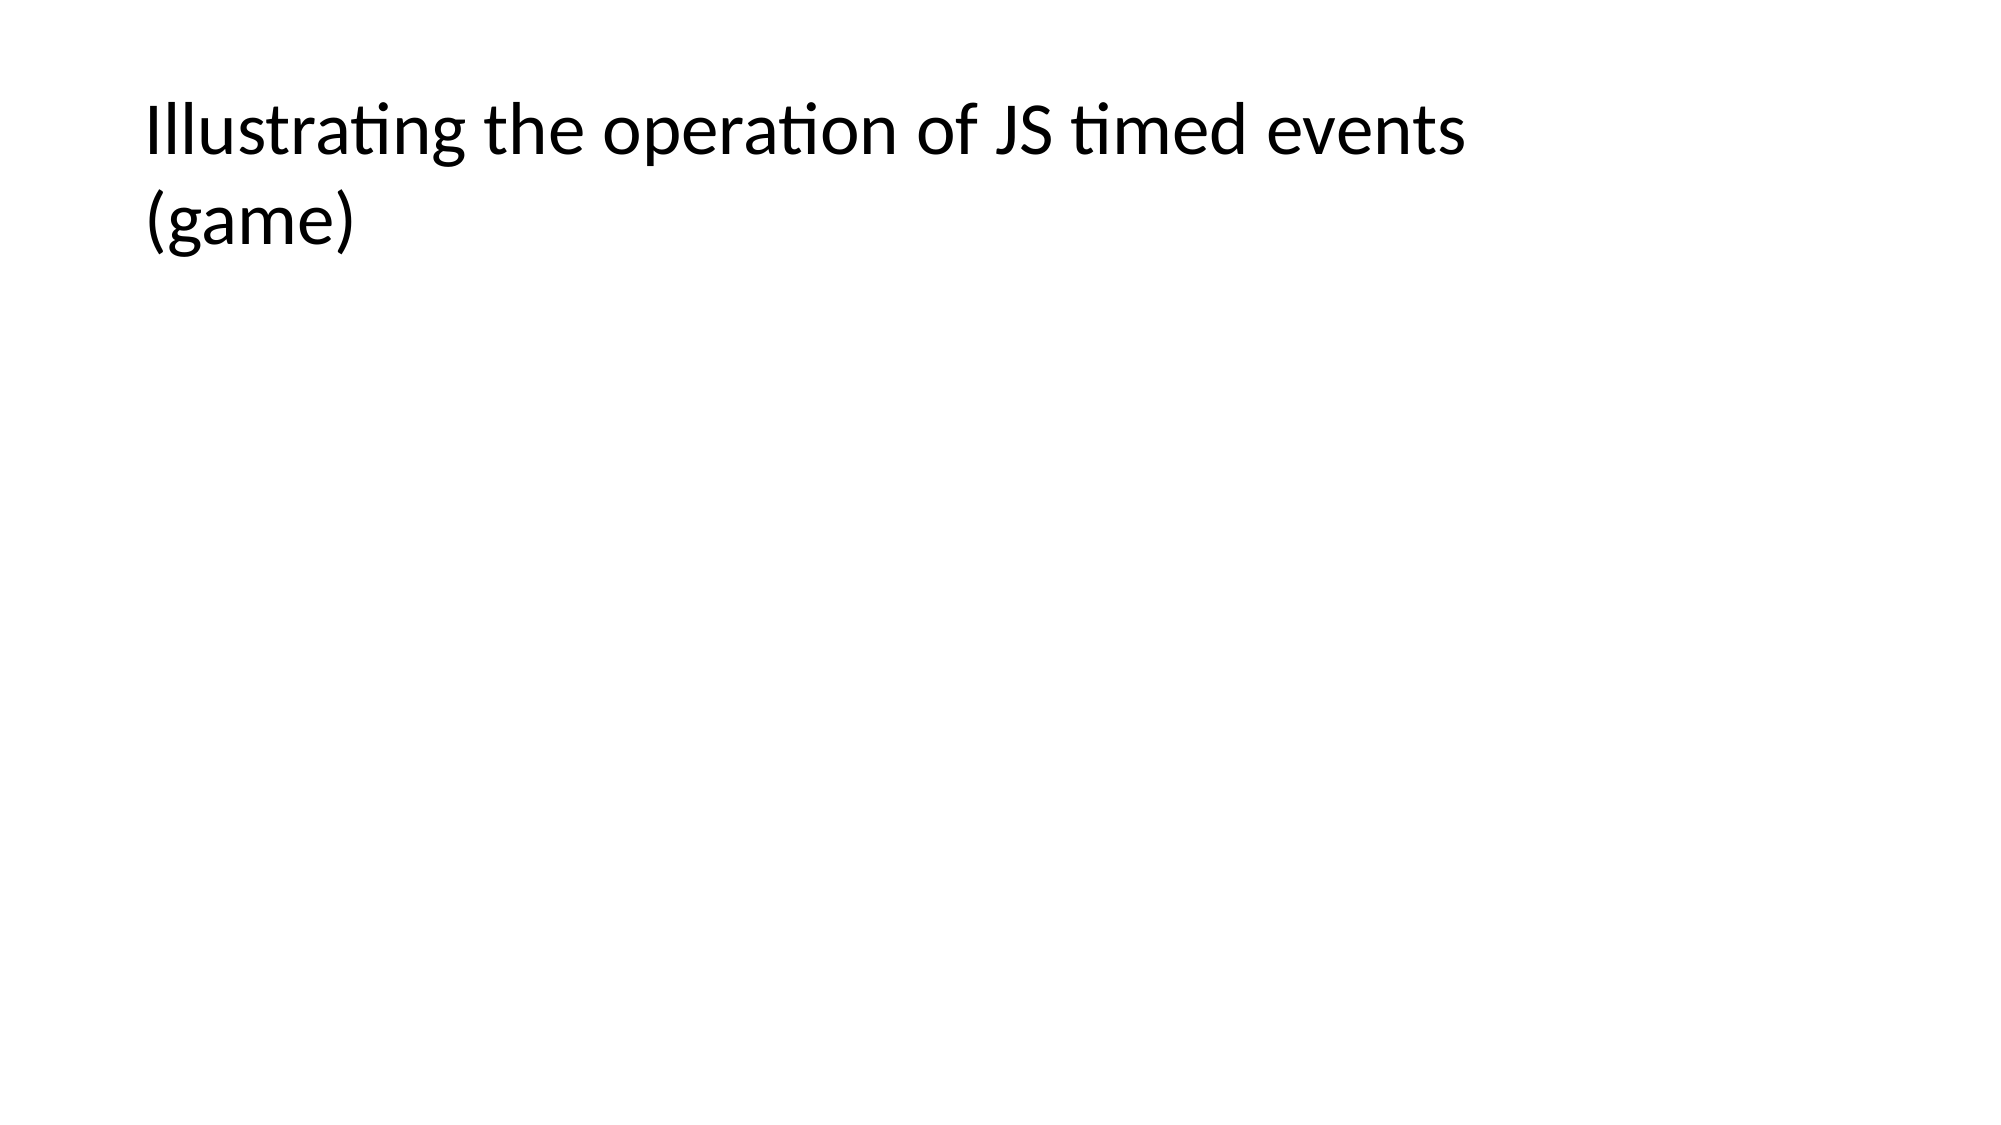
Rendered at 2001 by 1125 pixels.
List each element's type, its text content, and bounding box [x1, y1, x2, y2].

text_box Illustrating the operation of JS timed events (game) [129, 72, 1511, 267]
